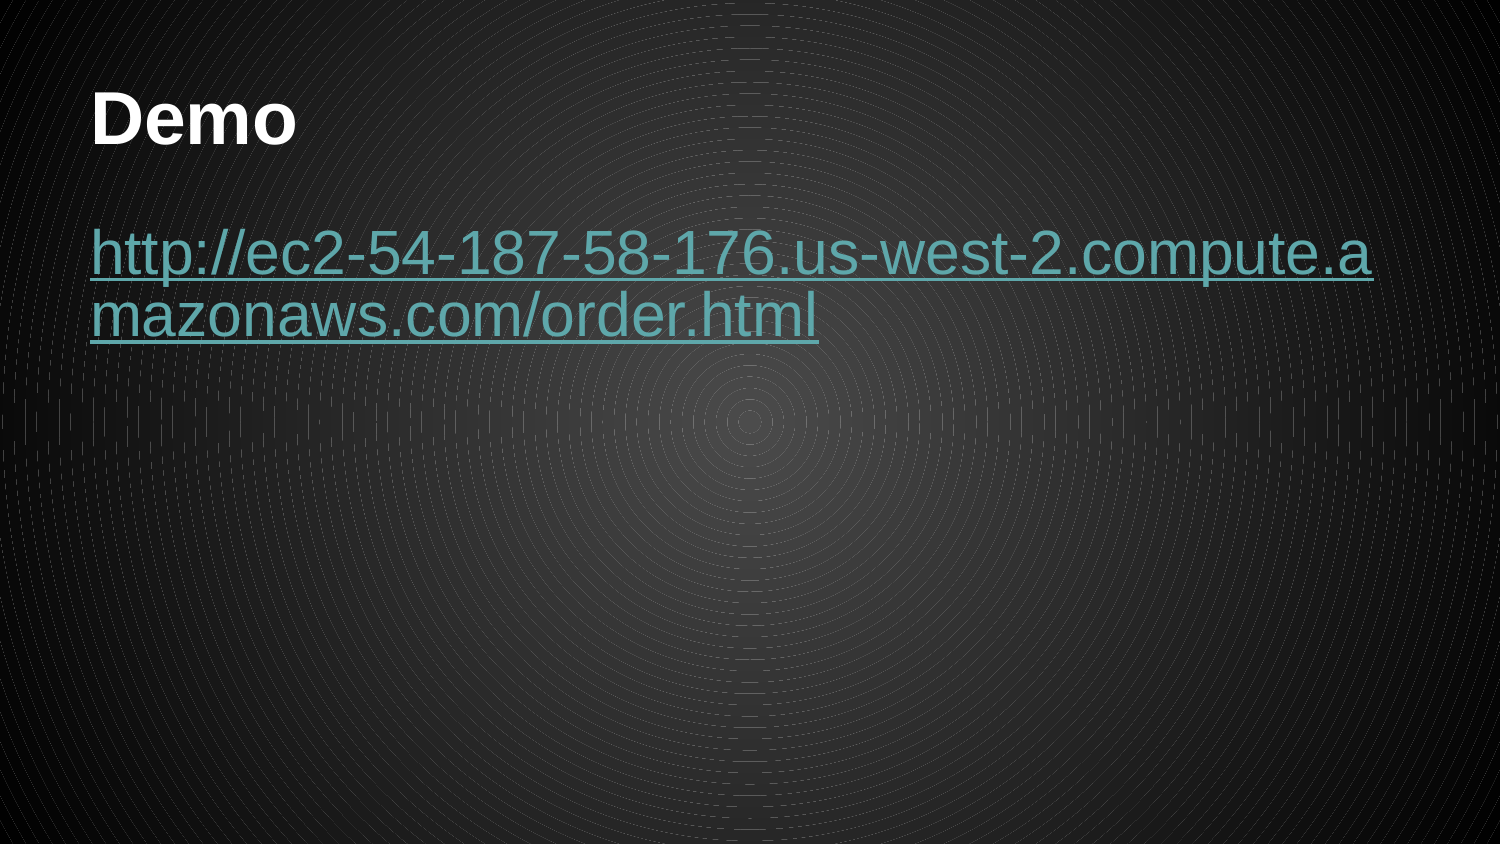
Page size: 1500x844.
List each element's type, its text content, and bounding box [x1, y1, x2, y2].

list http://ec2-54-187-58-176.us-west-2.compute.amazonaws.com/order.html [75, 196, 1425, 808]
title Demo [75, 33, 1425, 175]
